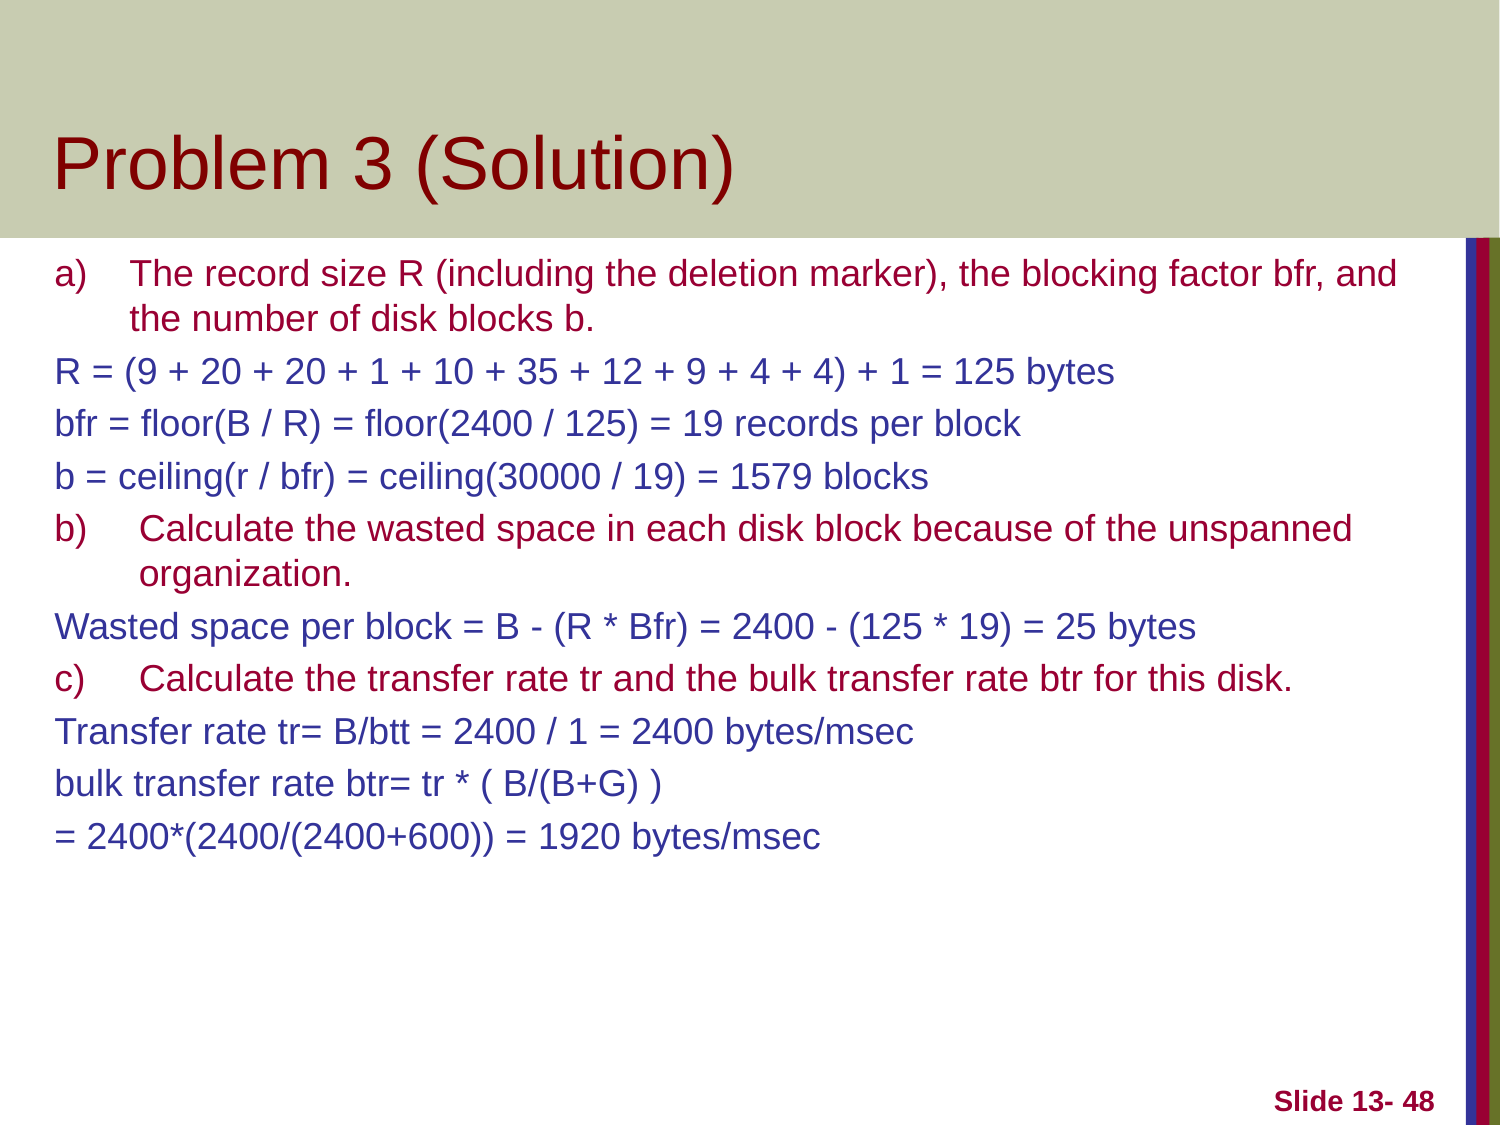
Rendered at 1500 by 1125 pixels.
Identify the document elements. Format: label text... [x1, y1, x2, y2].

slide_number Slide 13- 48 [1137, 1049, 1451, 1125]
title Problem 3 (Solution) [37, 49, 1317, 213]
list The record size R (including the deletion marker), the blocking factor bfr, and the number of disk blocks b. R = (9 + 20 + 20 + 1 + 10 + 35 + 12 + 9 + 4 + 4) + 1 = 125 bytes bfr = floor(B / R) = floor(2400 / 125) = 19 records per block b = ceiling(r / bfr) = ceiling(30000 / 19) = 1579 blocks Calculate the wasted space in each disk block because of the unspanned organization. Wasted space per block = B - (R * Bfr) = 2400 - (125 * 19) = 25 bytes Calculate the transfer rate tr and the bulk transfer rate btr for this disk. Transfer rate tr= B/btt = 2400 / 1 = 2400 bytes/msec bulk transfer rate btr= tr * ( B/(B+G) ) = 2400*(2400/(2400+600)) = 1920 bytes/msec [39, 241, 1426, 1055]
